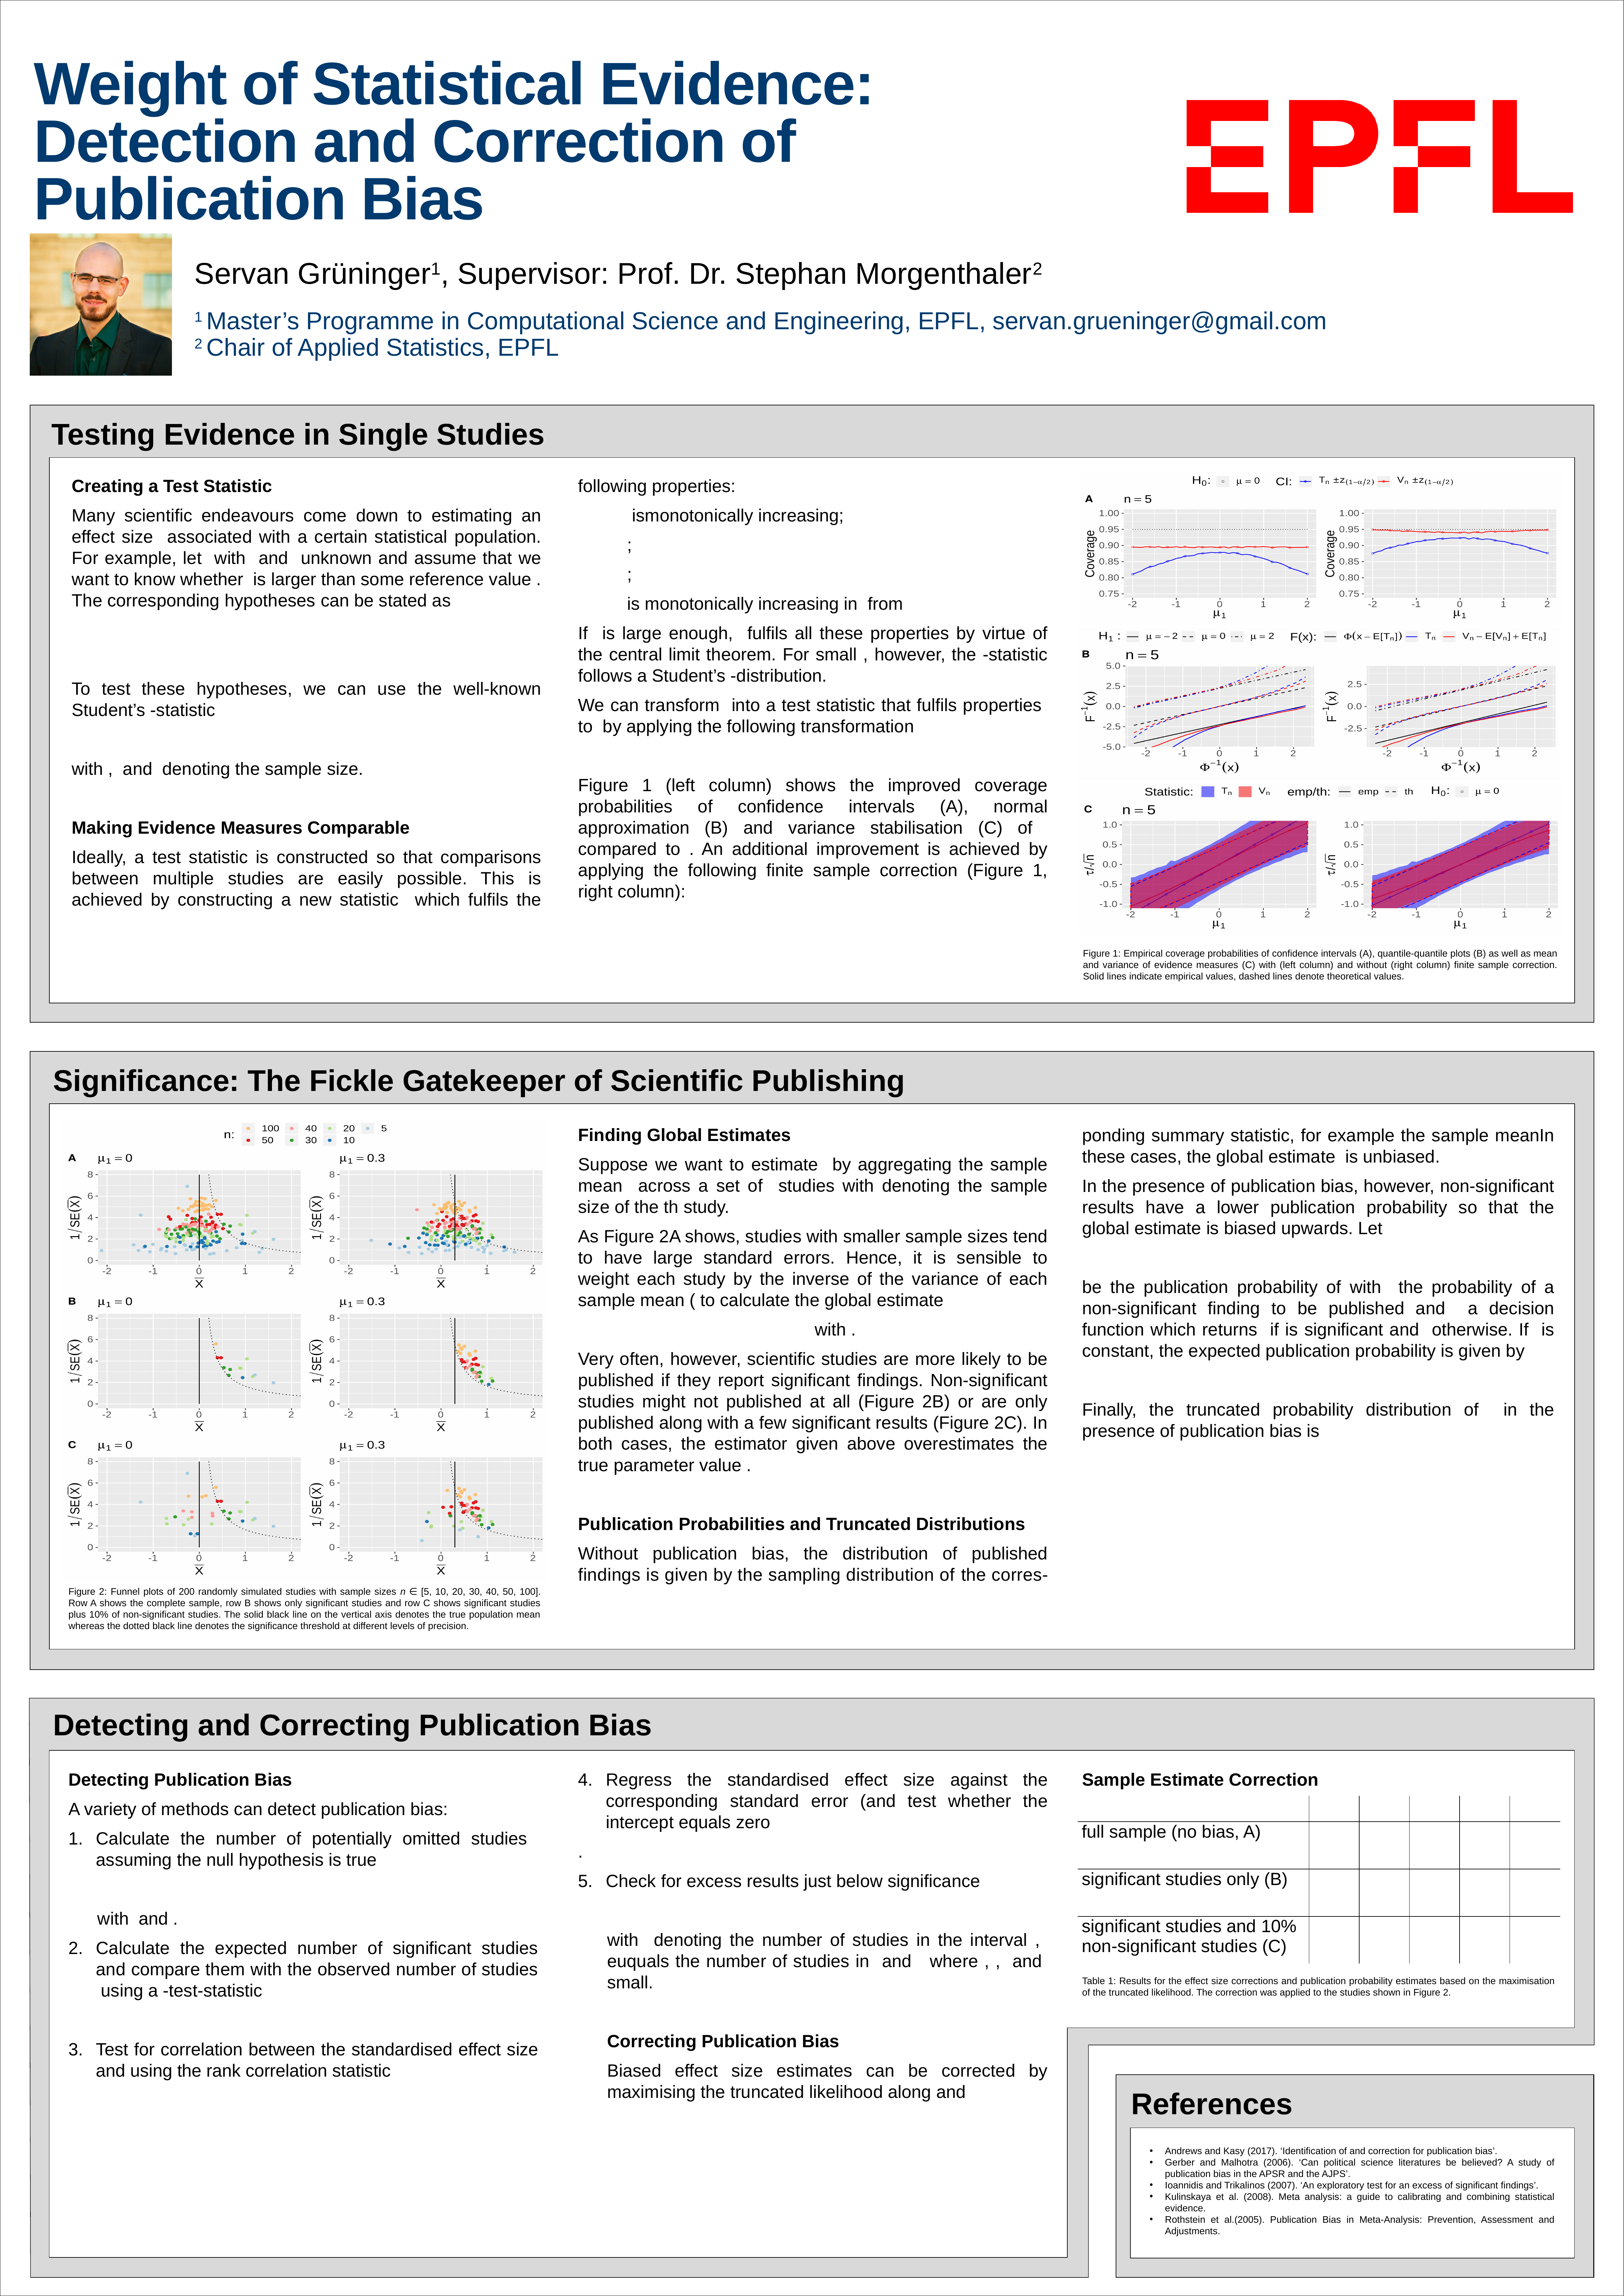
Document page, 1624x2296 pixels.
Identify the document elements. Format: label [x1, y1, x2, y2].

text_box [0, 0, 1624, 2296]
text_box [63, 1119, 547, 1634]
text_box [30, 1051, 1594, 1670]
picture [1187, 100, 1573, 213]
picture [30, 233, 172, 376]
text_box [29, 1698, 1595, 2278]
text_box [30, 405, 1594, 1023]
text_box [1077, 472, 1563, 984]
